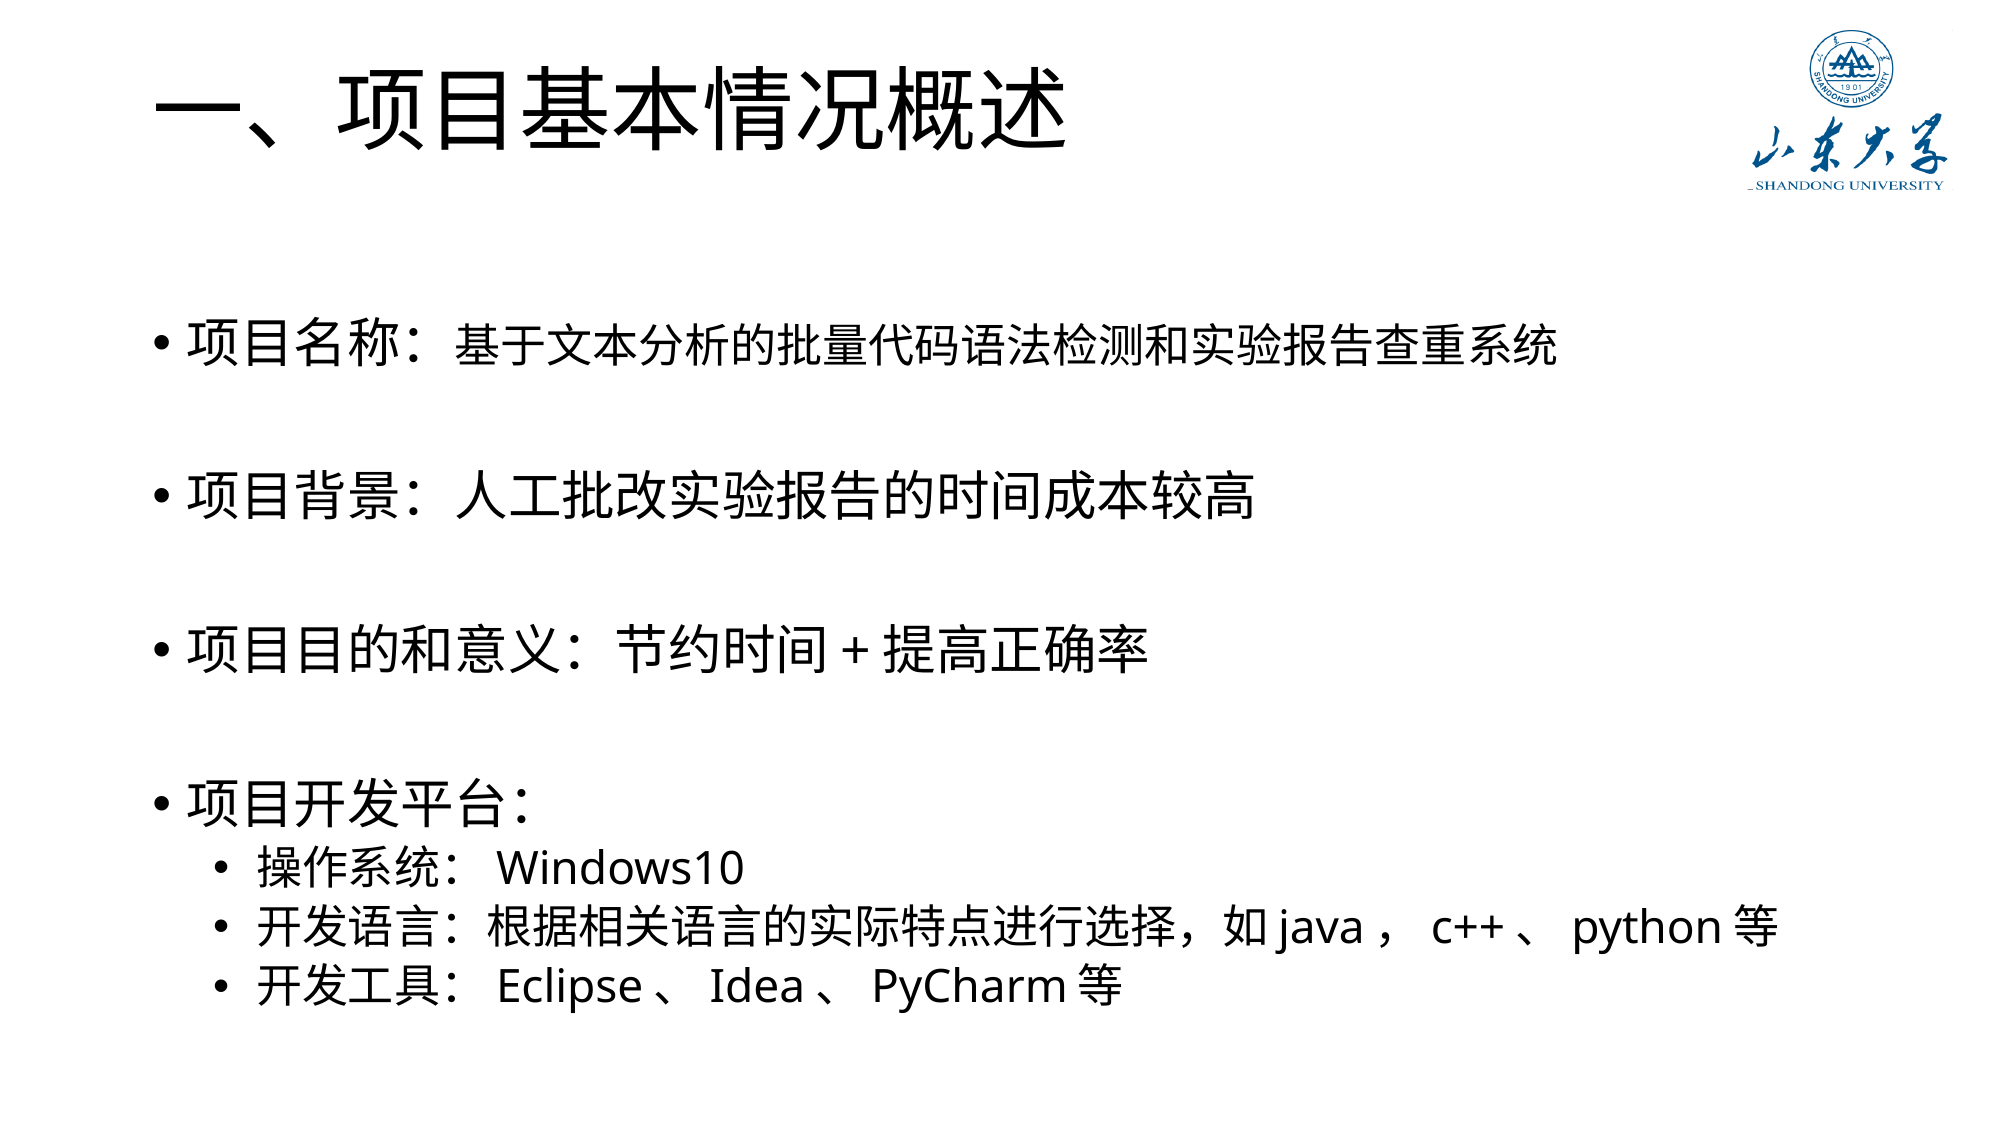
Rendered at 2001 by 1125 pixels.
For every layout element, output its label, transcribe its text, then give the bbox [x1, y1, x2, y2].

list 项目名称：基于文本分析的批量代码语法检测和实验报告查重系统 项目背景：人工批改实验报告的时间成本较高 项目目的和意义：节约时间+提高正确率 项目开发平台： 操作系统：Windows10 开发语言：根据相关语言的实际特点进行选择，如java，c++、python等 开发工具：Eclipse、Idea、PyCharm等 [137, 308, 1863, 1023]
title 一、项目基本情况概述 [137, 59, 1863, 278]
picture [1747, 28, 1953, 190]
